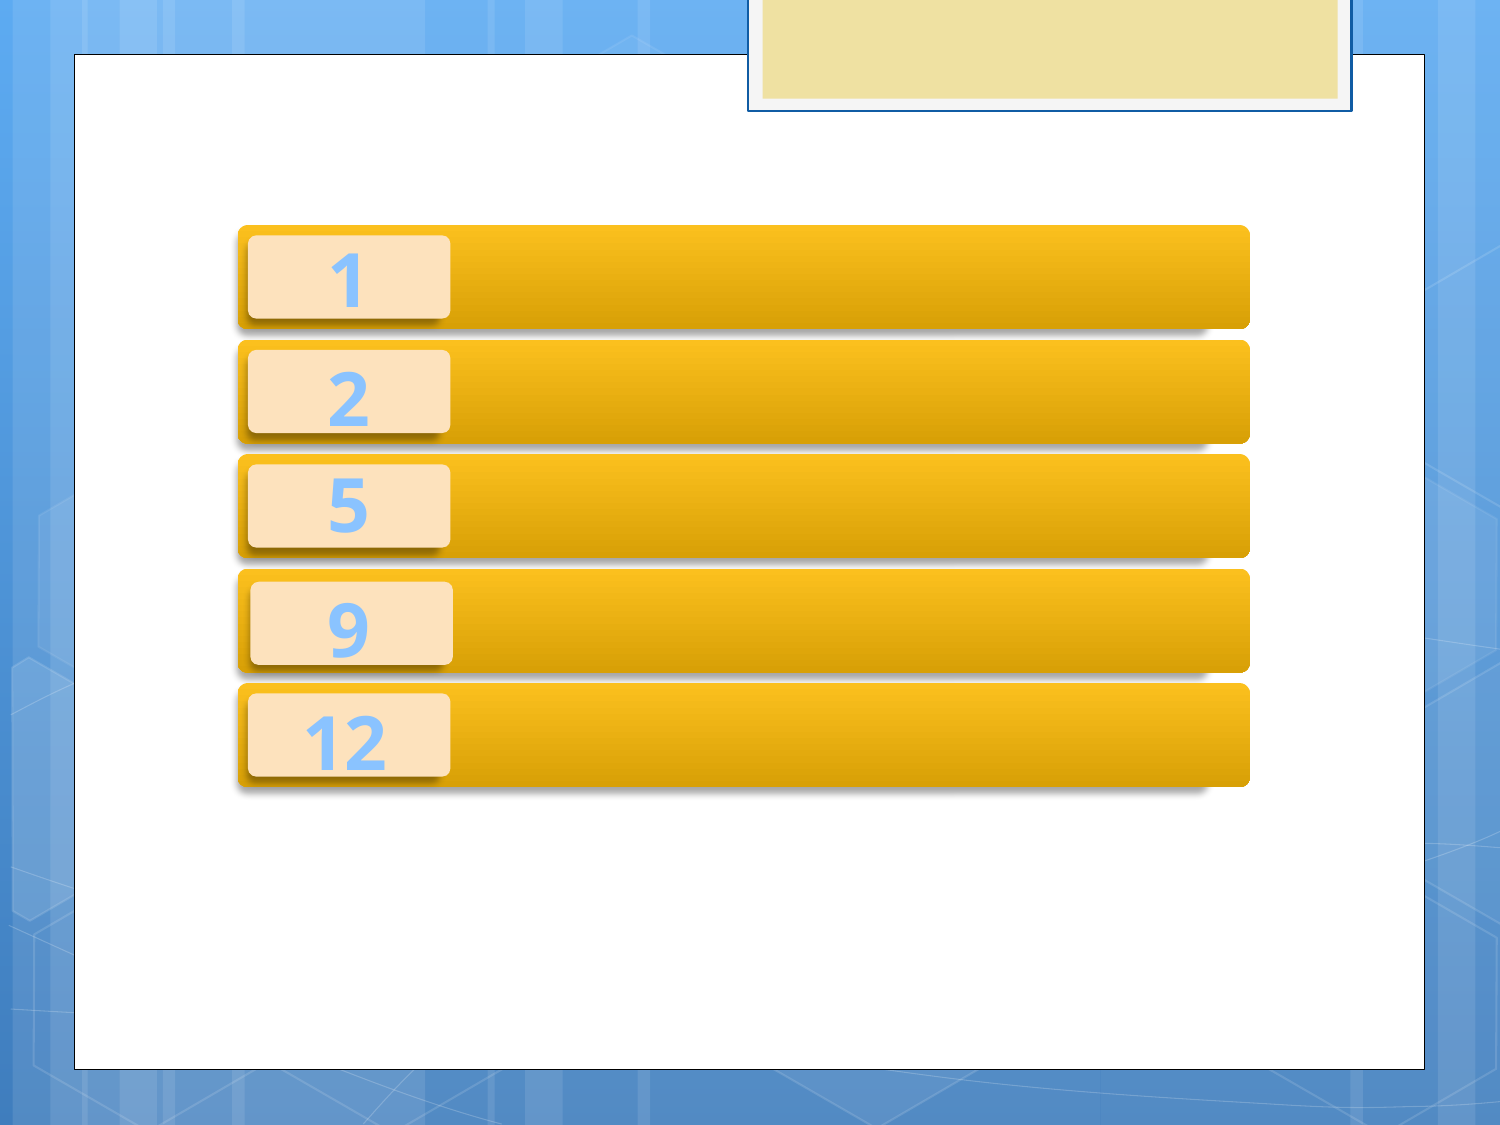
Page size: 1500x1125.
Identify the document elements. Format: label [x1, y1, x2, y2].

text_box [237, 224, 1251, 788]
